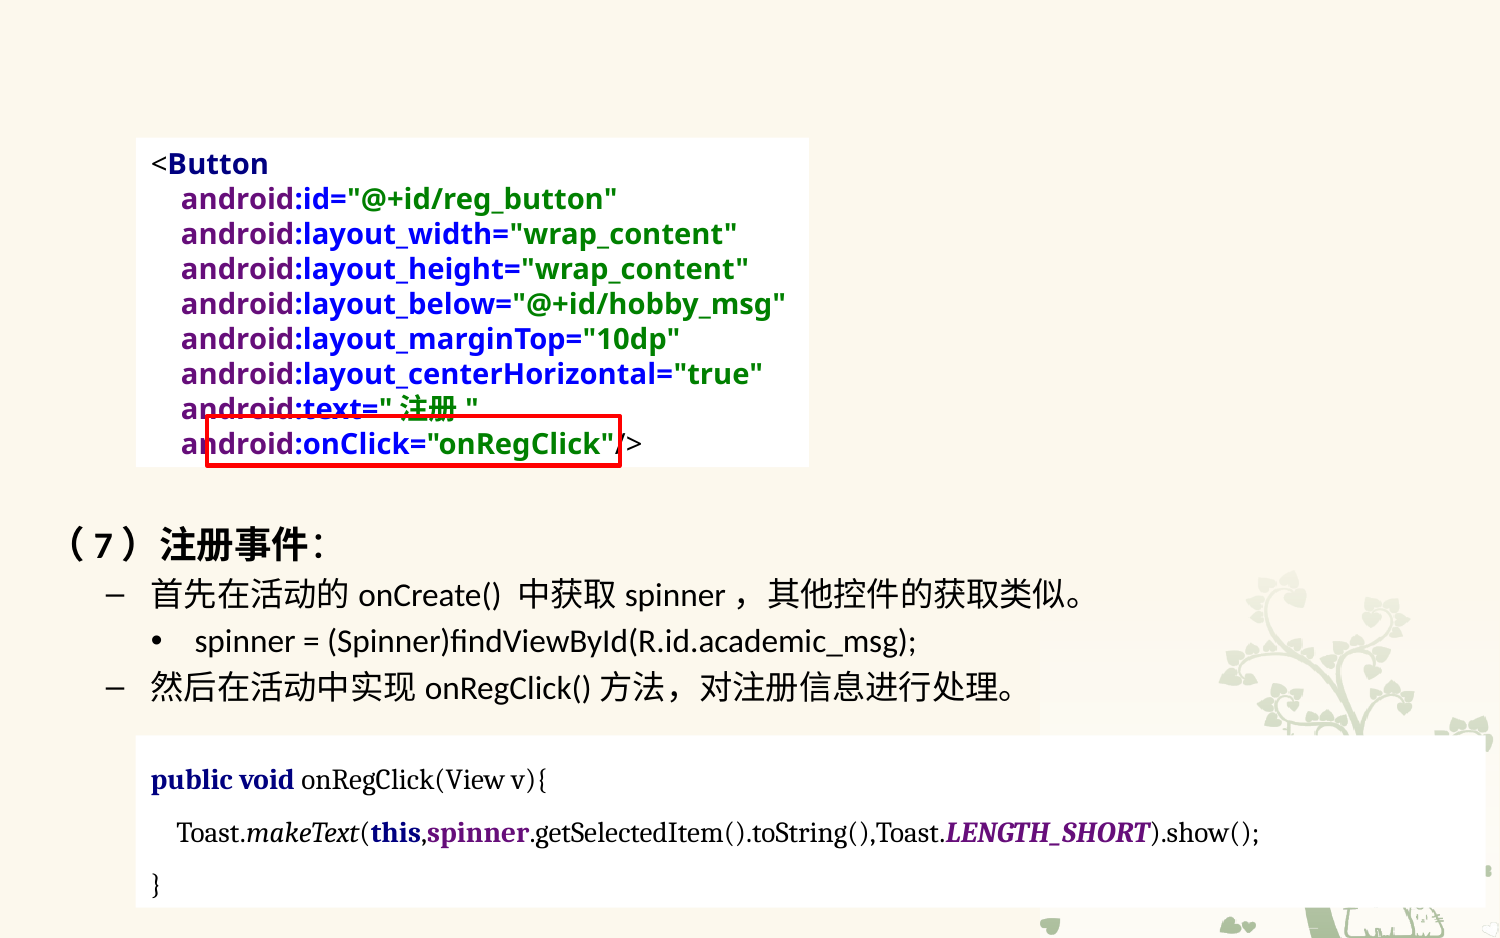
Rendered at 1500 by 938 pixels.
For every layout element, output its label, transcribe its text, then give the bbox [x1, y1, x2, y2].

text_box public void onRegClick(View v){ Toast.makeText(this,spinner.getSelectedItem().toString(),Toast.LENGTH_SHORT).show(); } [135, 735, 1486, 908]
text_box （7）注册事件： 首先在活动的onCreate() 中获取spinner，其他控件的获取类似。 spinner = (Spinner)findViewById(R.id.academic_msg); 然后在活动中实现onRegClick()方法，对注册信息进行处理。 [32, 514, 1383, 829]
text_box <Button android:id="@+id/reg_button" android:layout_width="wrap_content" android:layout_height="wrap_content" android:layout_below="@+id/hobby_msg" android:layout_marginTop="10dp" android:layout_centerHorizontal="true" android:text="注册" android:onClick="onRegClick"/> [135, 137, 809, 468]
text_box [205, 414, 622, 468]
